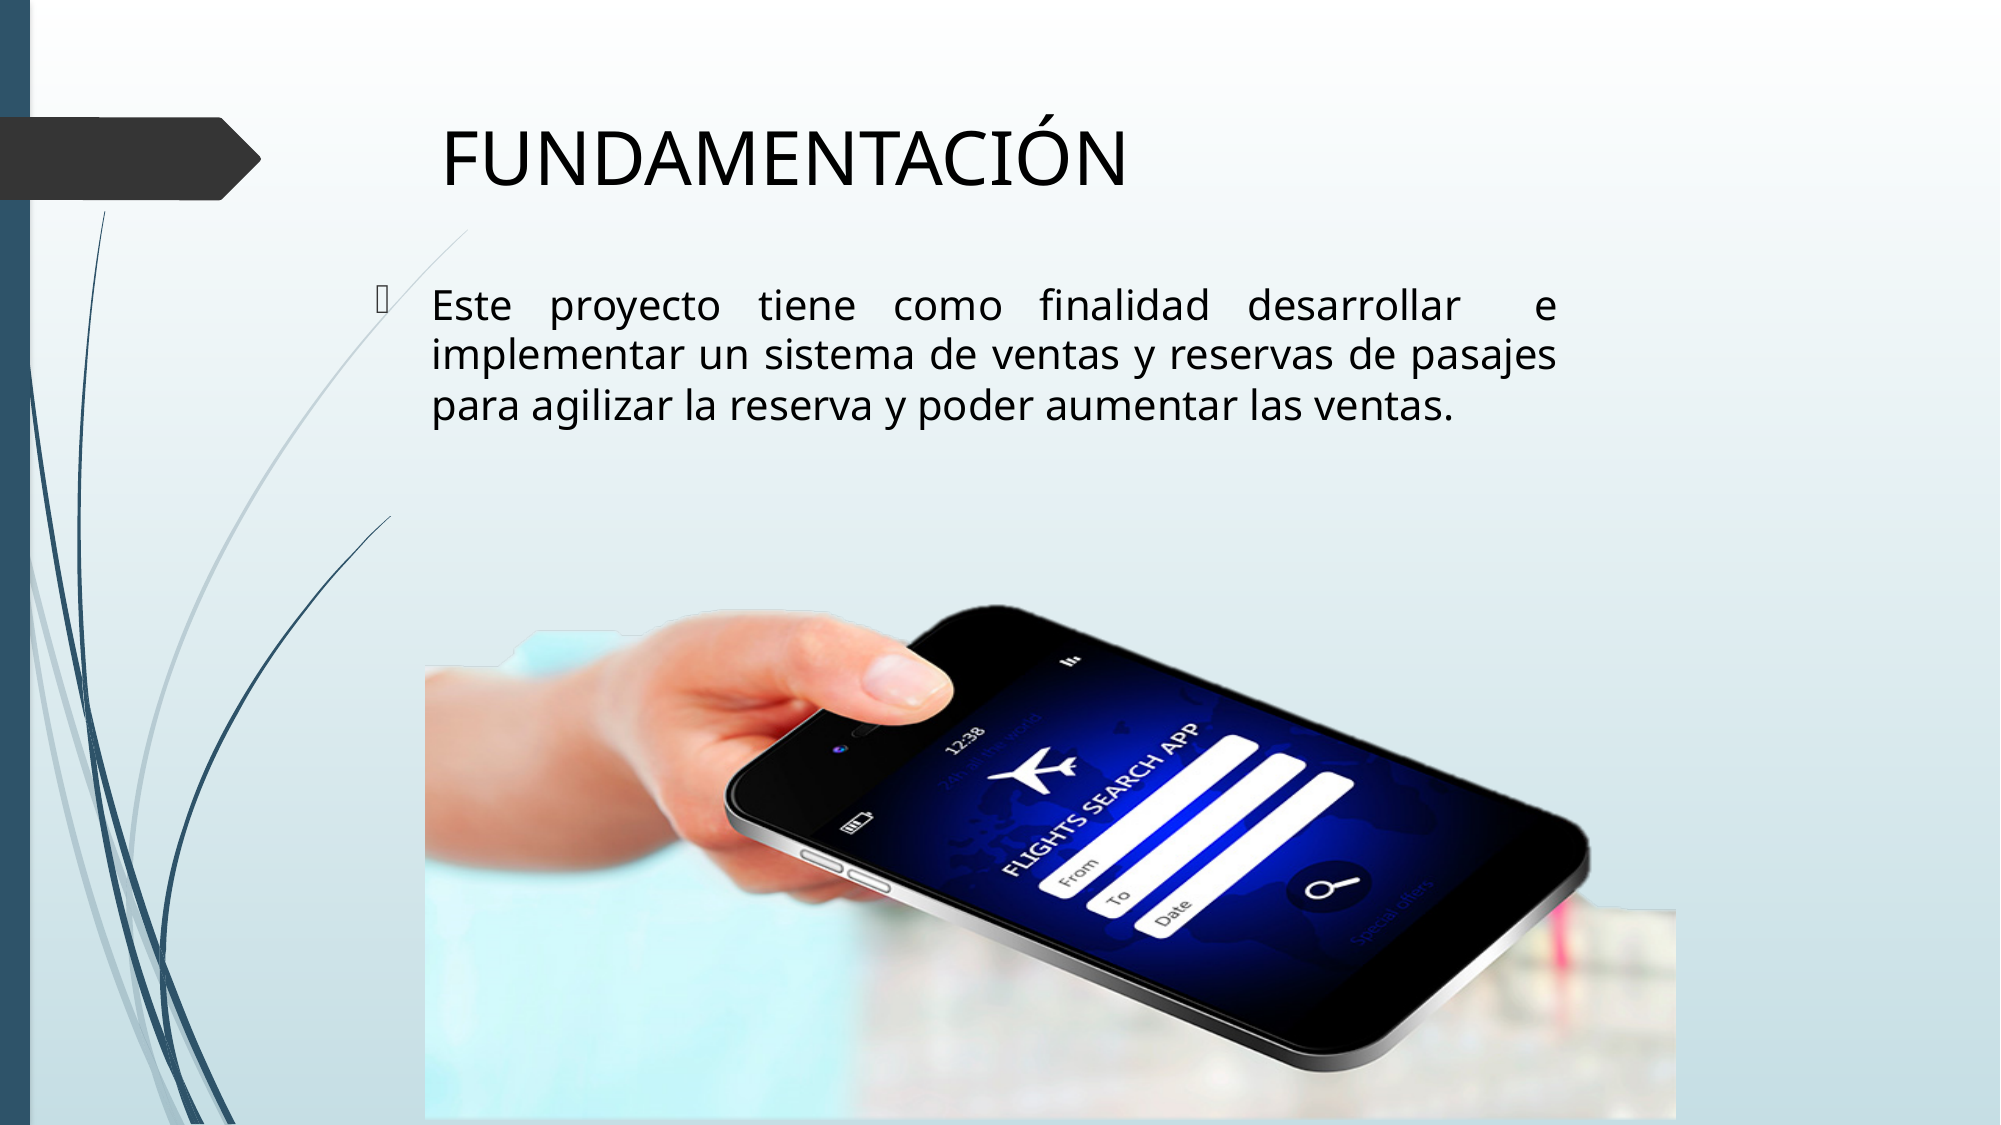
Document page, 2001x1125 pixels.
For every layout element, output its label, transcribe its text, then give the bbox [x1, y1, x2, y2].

picture [425, 496, 1676, 1120]
title FUNDAMENTACIÓN [425, 102, 1888, 313]
list Este proyecto tiene como finalidad desarrollar e implementar un sistema de ventas y reservas de pasajes para agilizar la reserva y poder aumentar las ventas. [360, 270, 1574, 497]
